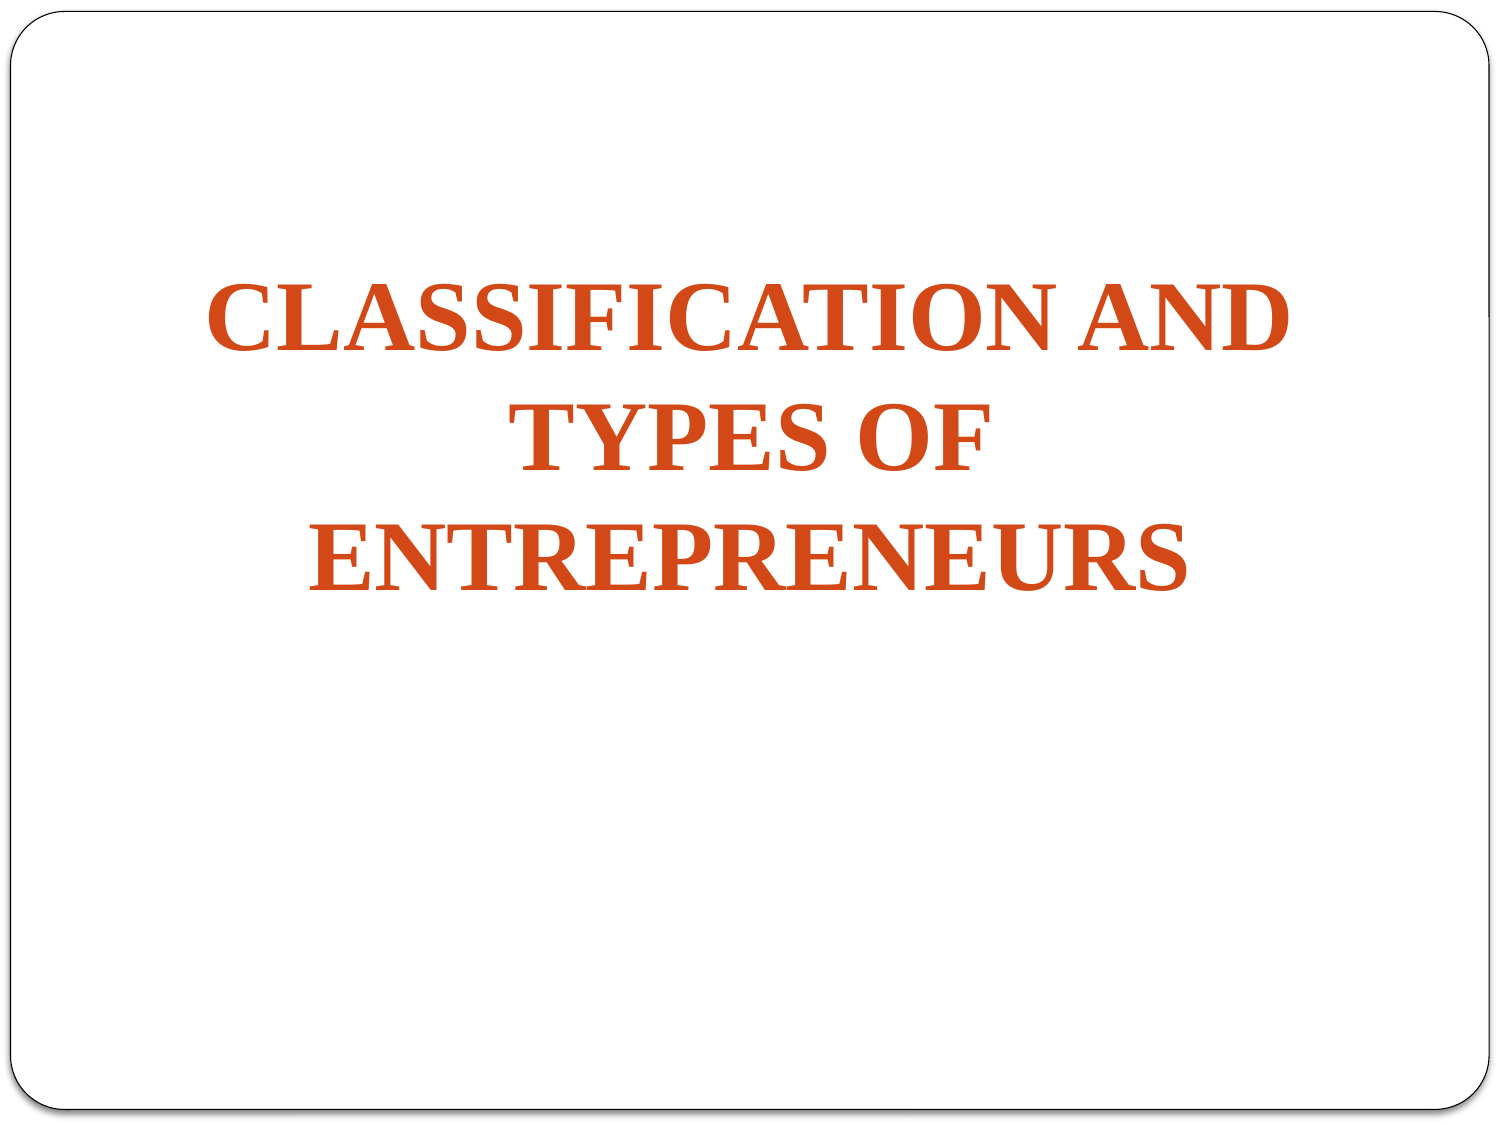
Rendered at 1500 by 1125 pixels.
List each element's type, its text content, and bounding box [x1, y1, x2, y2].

title CLASSIFICATION AND TYPES OF ENTREPRENEURS [112, 275, 1388, 625]
